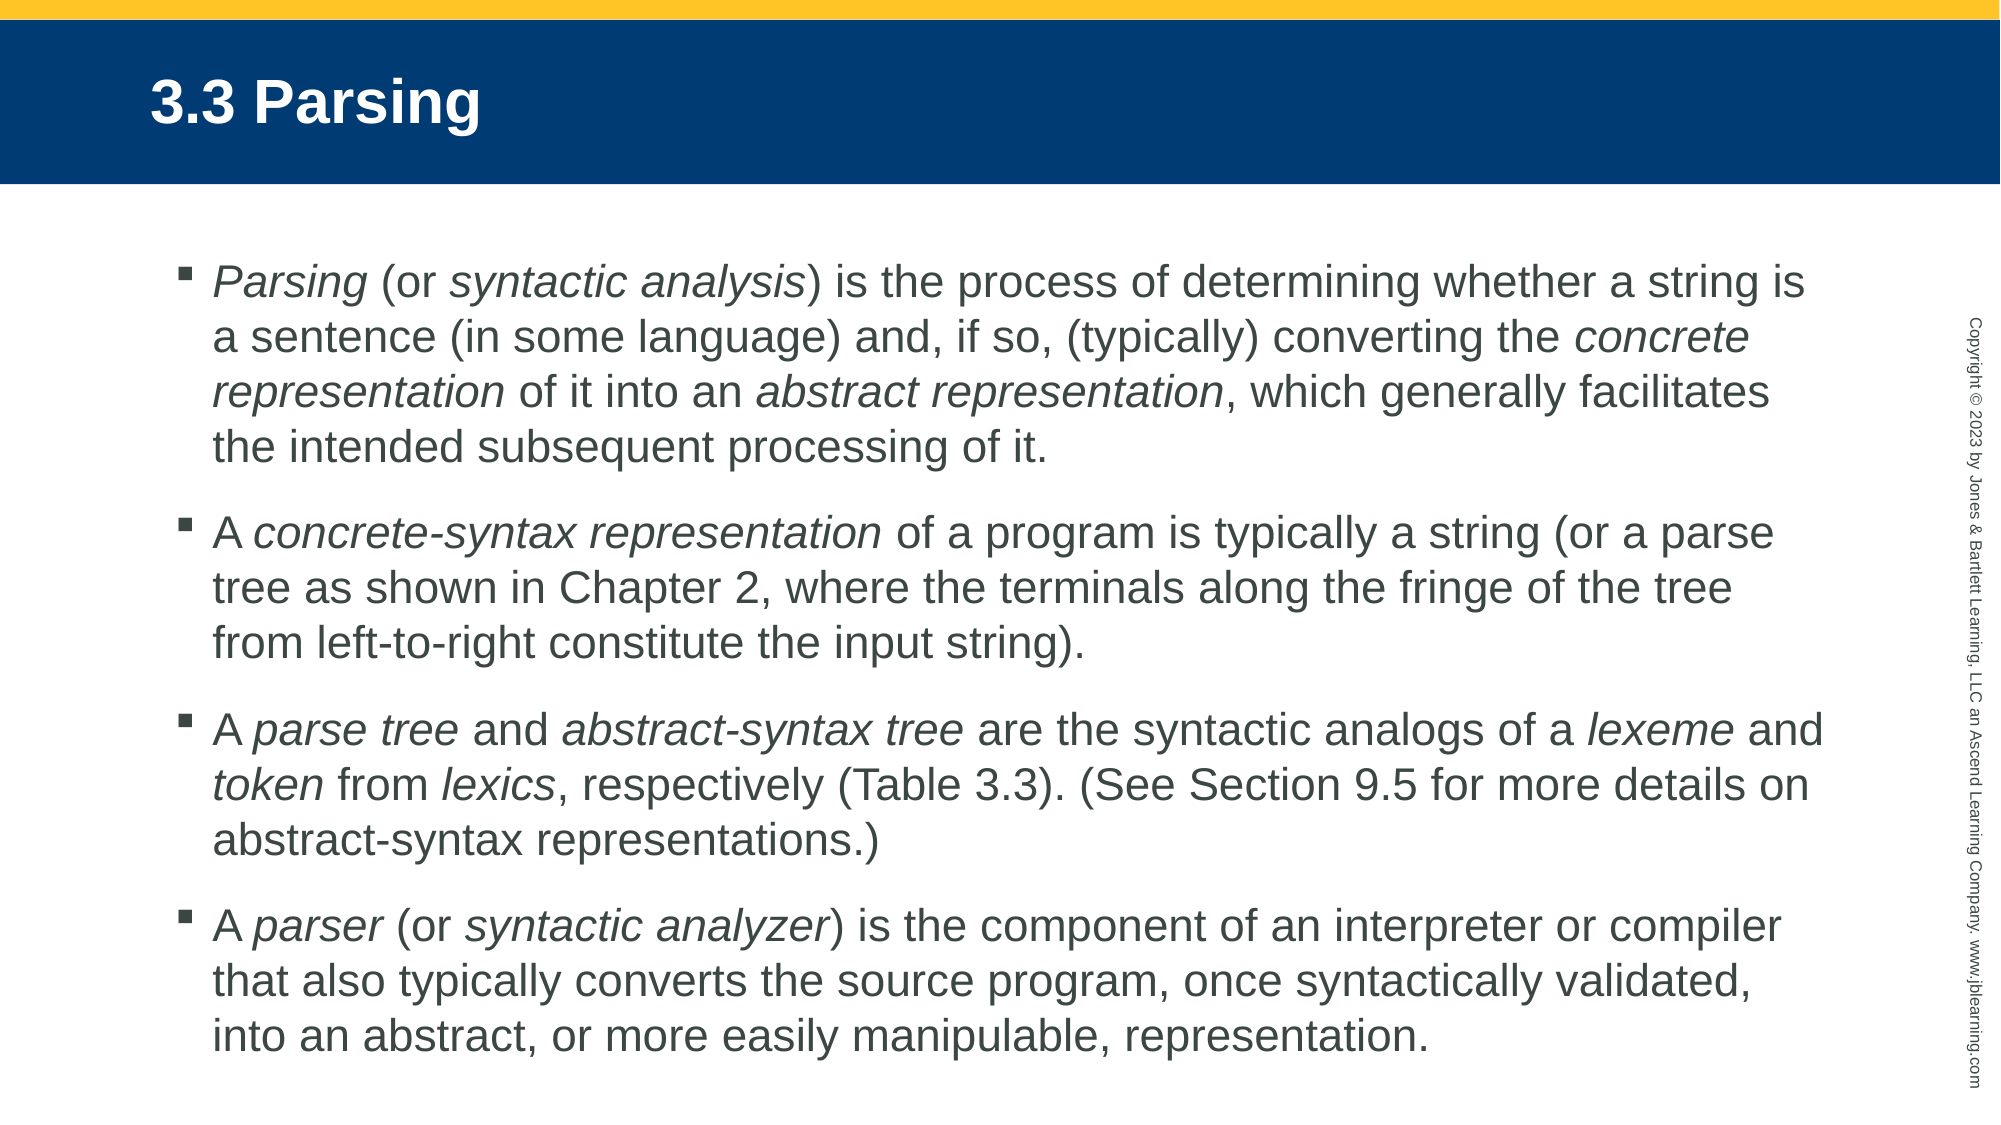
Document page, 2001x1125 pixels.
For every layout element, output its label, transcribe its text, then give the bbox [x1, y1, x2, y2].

list Parsing (or syntactic analysis) is the process of determining whether a string is a sentence (in some language) and, if so, (typically) converting the concrete representation of it into an abstract representation, which generally facilitates the intended subsequent processing of it. A concrete-syntax representation of a program is typically a string (or a parse tree as shown in Chapter 2, where the terminals along the fringe of the tree from left-to-right constitute the input string). A parse tree and abstract-syntax tree are the syntactic analogs of a lexeme and token from lexics, respectively (Table 3.3). (See Section 9.5 for more details on abstract-syntax representations.) A parser (or syntactic analyzer) is the component of an interpreter or compiler that also typically converts the source program, once syntactically validated, into an abstract, or more easily manipulable, representation. [159, 244, 1848, 1016]
title 3.3 Parsing [0, 19, 2000, 185]
